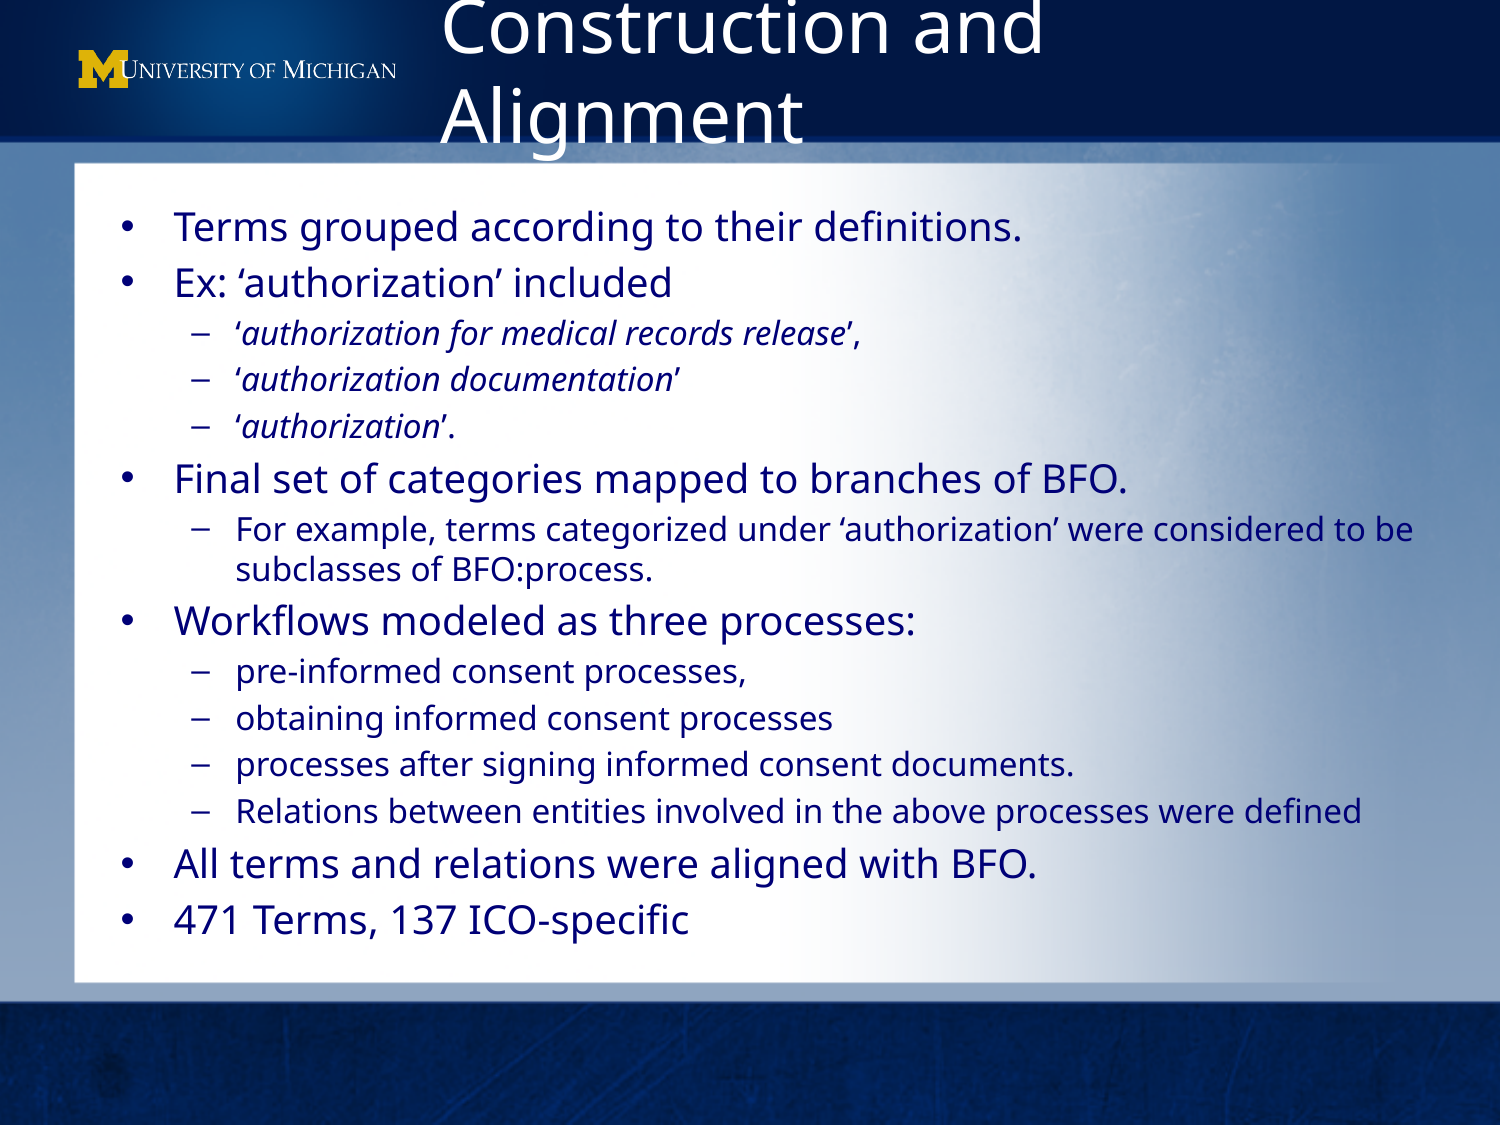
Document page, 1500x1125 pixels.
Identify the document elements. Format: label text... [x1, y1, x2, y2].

title Construction and Alignment [425, 12, 1425, 125]
picture [0, 0, 1500, 1125]
list Terms grouped according to their definitions. Ex: ‘authorization’ included ‘authorization for medical records release’, ‘authorization documentation’ ‘authorization’. Final set of categories mapped to branches of BFO. For example, terms categorized under ‘authorization’ were considered to be subclasses of BFO:process. Workflows modeled as three processes: pre-informed consent processes, obtaining informed consent processes processes after signing informed consent documents. Relations between entities involved in the above processes were defined All terms and relations were aligned with BFO. 471 Terms, 137 ICO-specific [105, 193, 1453, 955]
